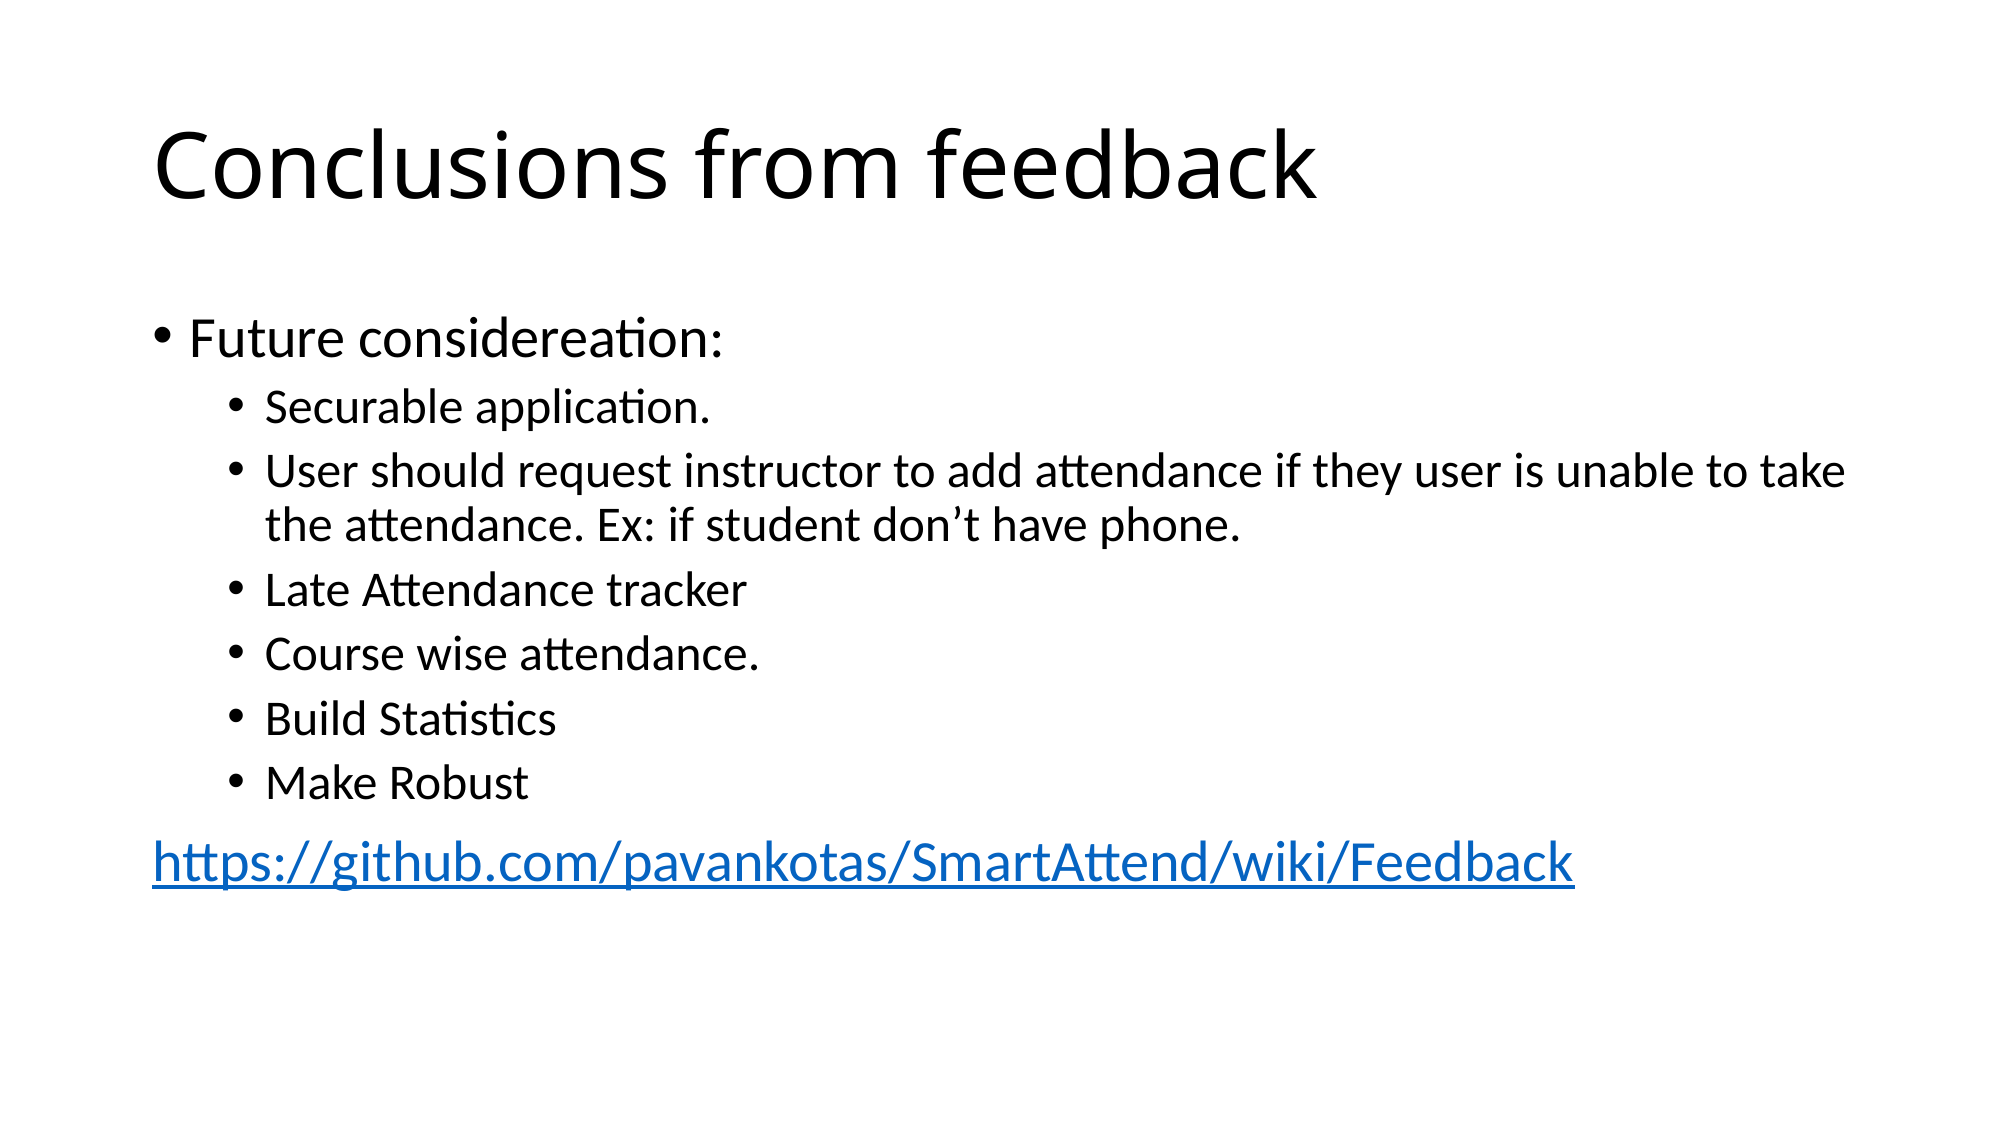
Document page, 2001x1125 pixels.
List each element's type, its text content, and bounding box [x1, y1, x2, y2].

title Conclusions from feedback [137, 59, 1863, 278]
list Future considereation: Securable application. User should request instructor to add attendance if they user is unable to take the attendance. Ex: if student don’t have phone. Late Attendance tracker Course wise attendance. Build Statistics Make Robust https://github.com/pavankotas/SmartAttend/wiki/Feedback [137, 299, 1863, 1014]
